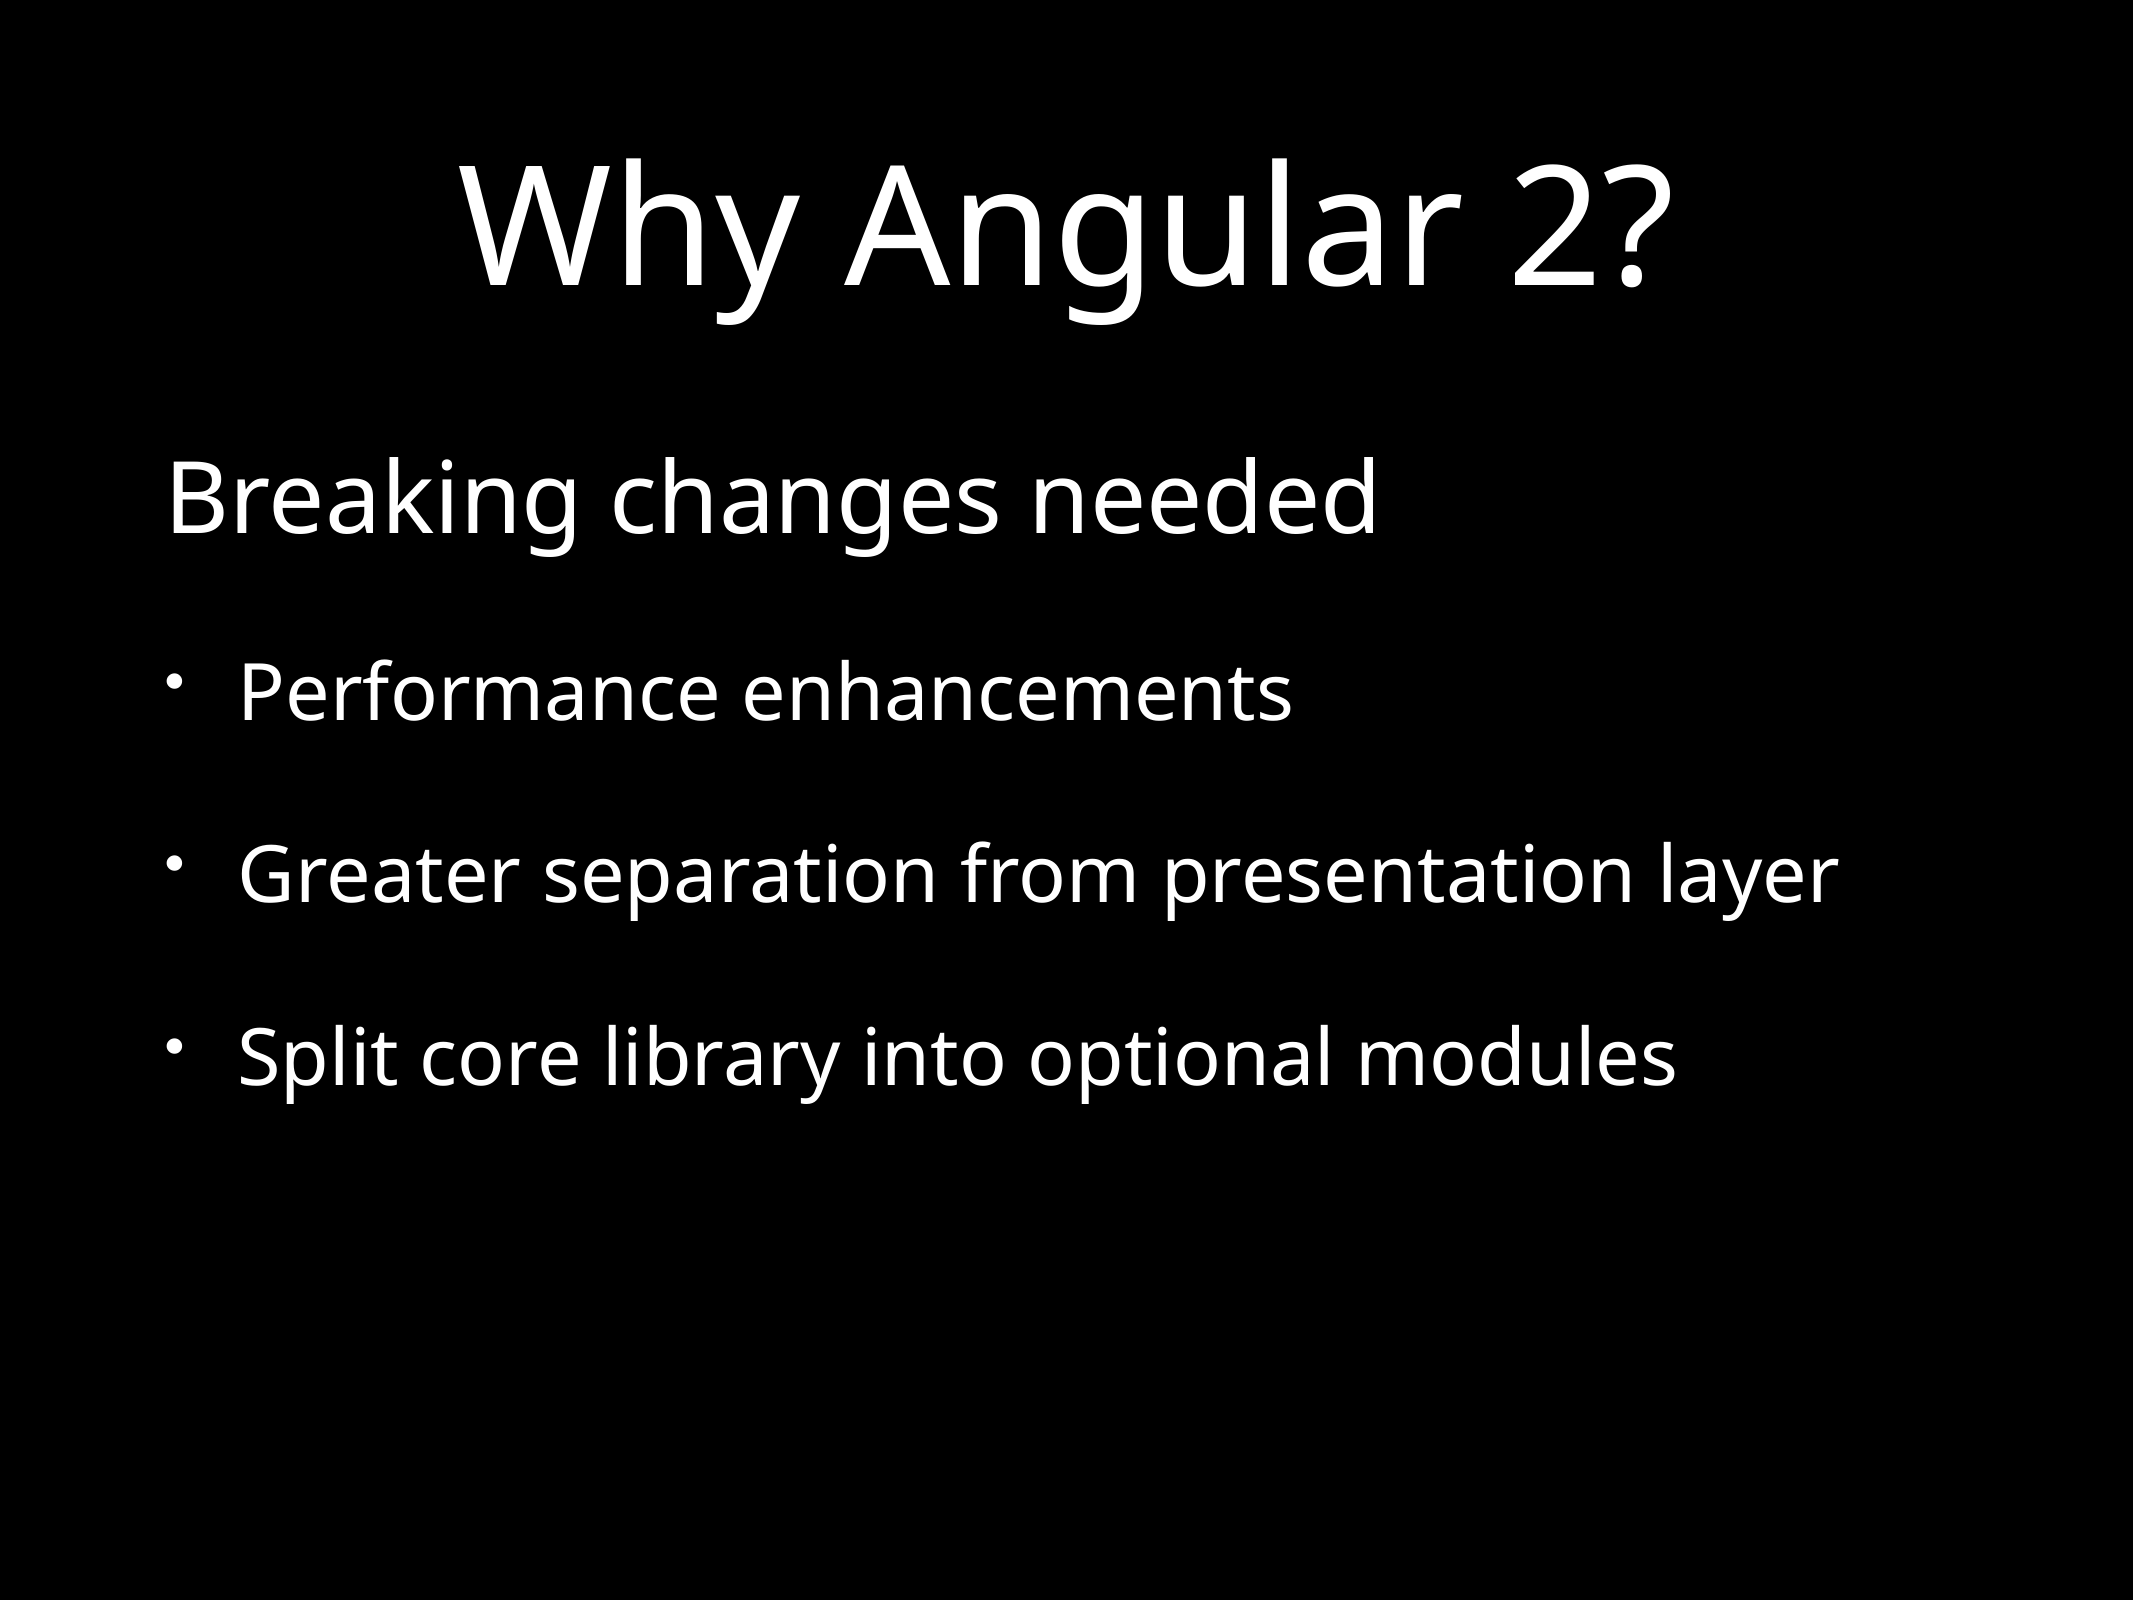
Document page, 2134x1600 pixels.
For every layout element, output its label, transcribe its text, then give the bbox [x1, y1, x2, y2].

list Breaking changes needed Performance enhancements Greater separation from presentation layer Split core library into optional modules [155, 424, 1978, 1457]
title Why Angular 2? [155, 41, 1978, 397]
